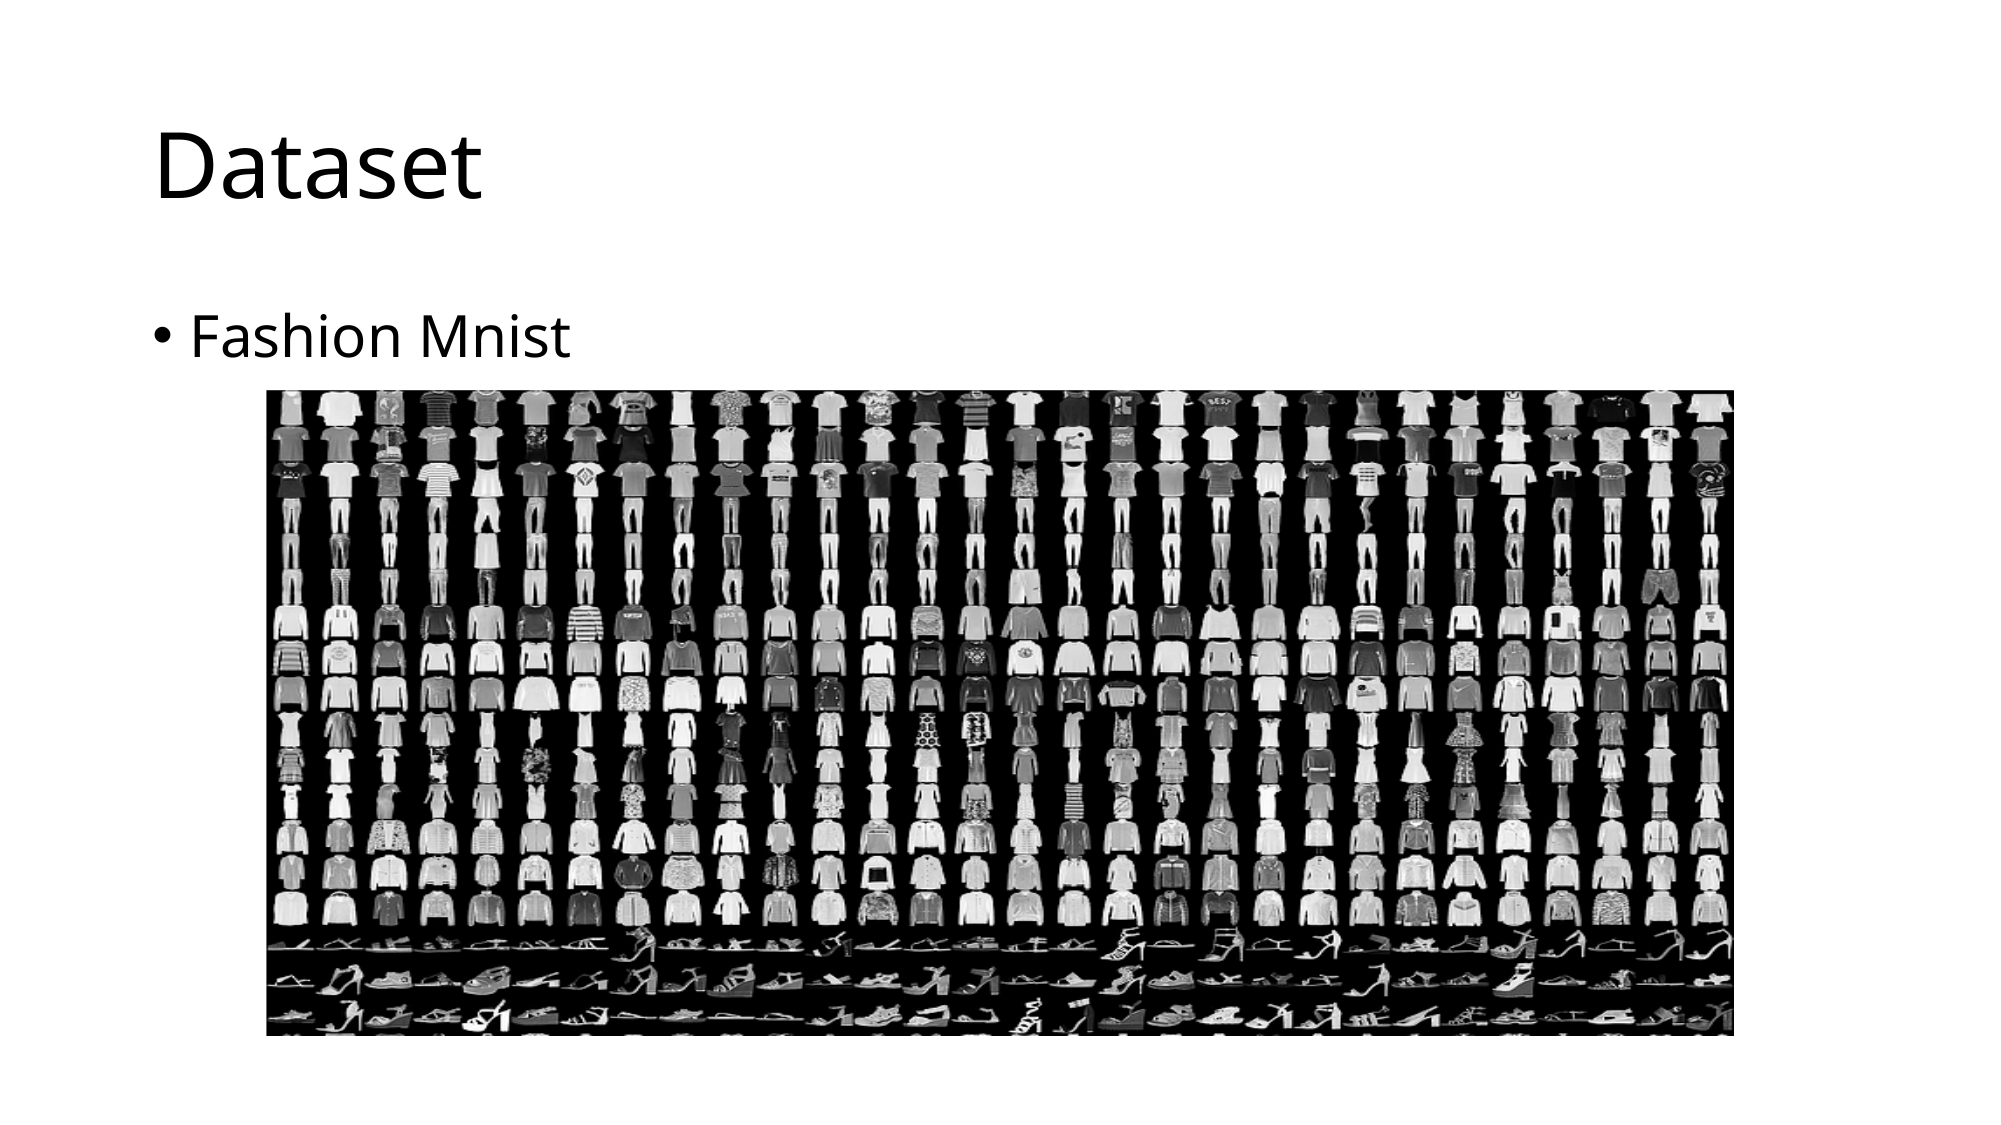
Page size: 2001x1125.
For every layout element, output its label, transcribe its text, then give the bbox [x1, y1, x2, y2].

title Dataset [137, 59, 1863, 278]
picture [265, 389, 1734, 1036]
list Fashion Mnist [137, 299, 1863, 1014]
